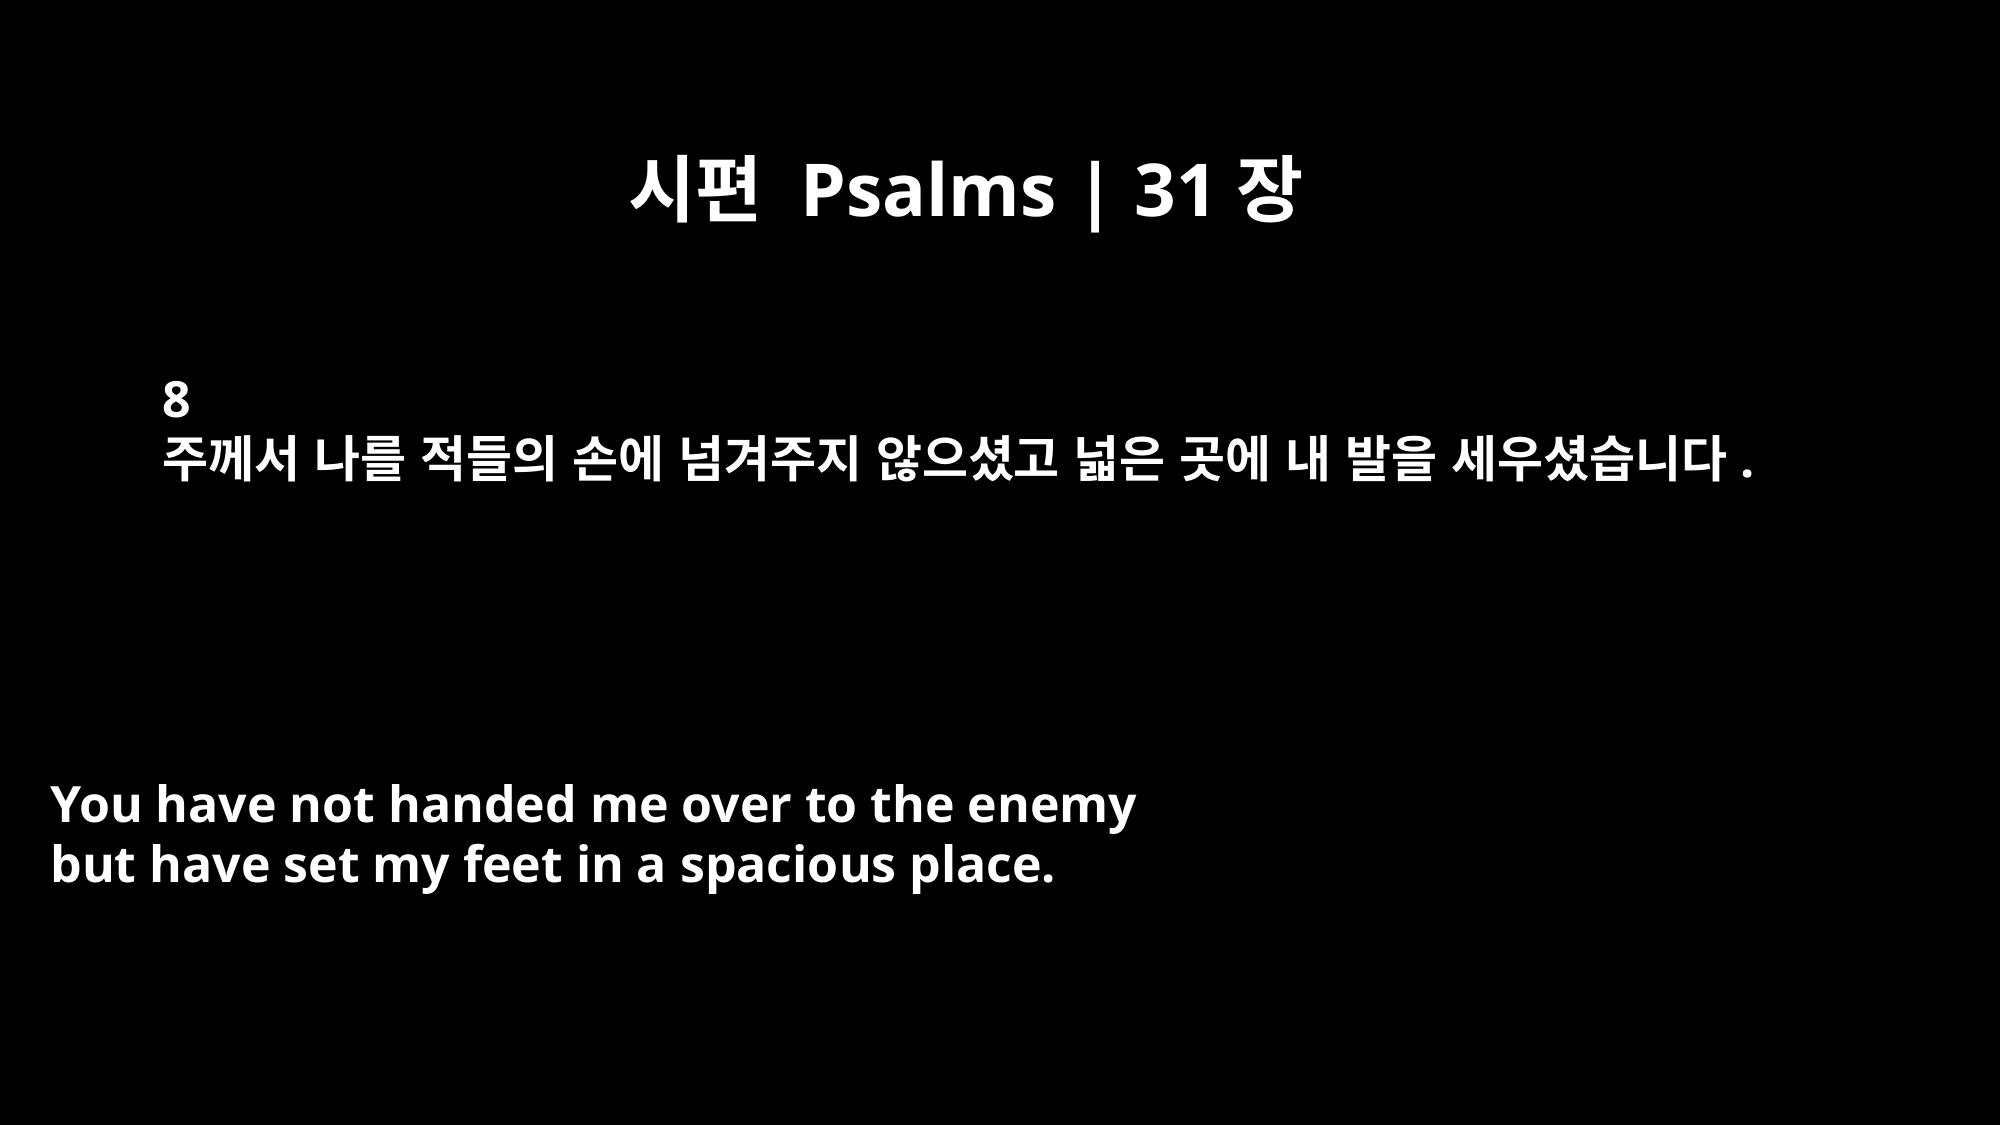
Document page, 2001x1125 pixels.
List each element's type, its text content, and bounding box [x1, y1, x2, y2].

text_box 8 주께서 나를 적들의 손에 넘겨주지 않으셨고 넓은 곳에 내 발을 세우셨습니다. [147, 359, 1770, 495]
text_box 시편 Psalms | 31장 [613, 136, 1319, 239]
text_box You have not handed me over to the enemy but have set my feet in a spacious place. [35, 764, 1166, 900]
